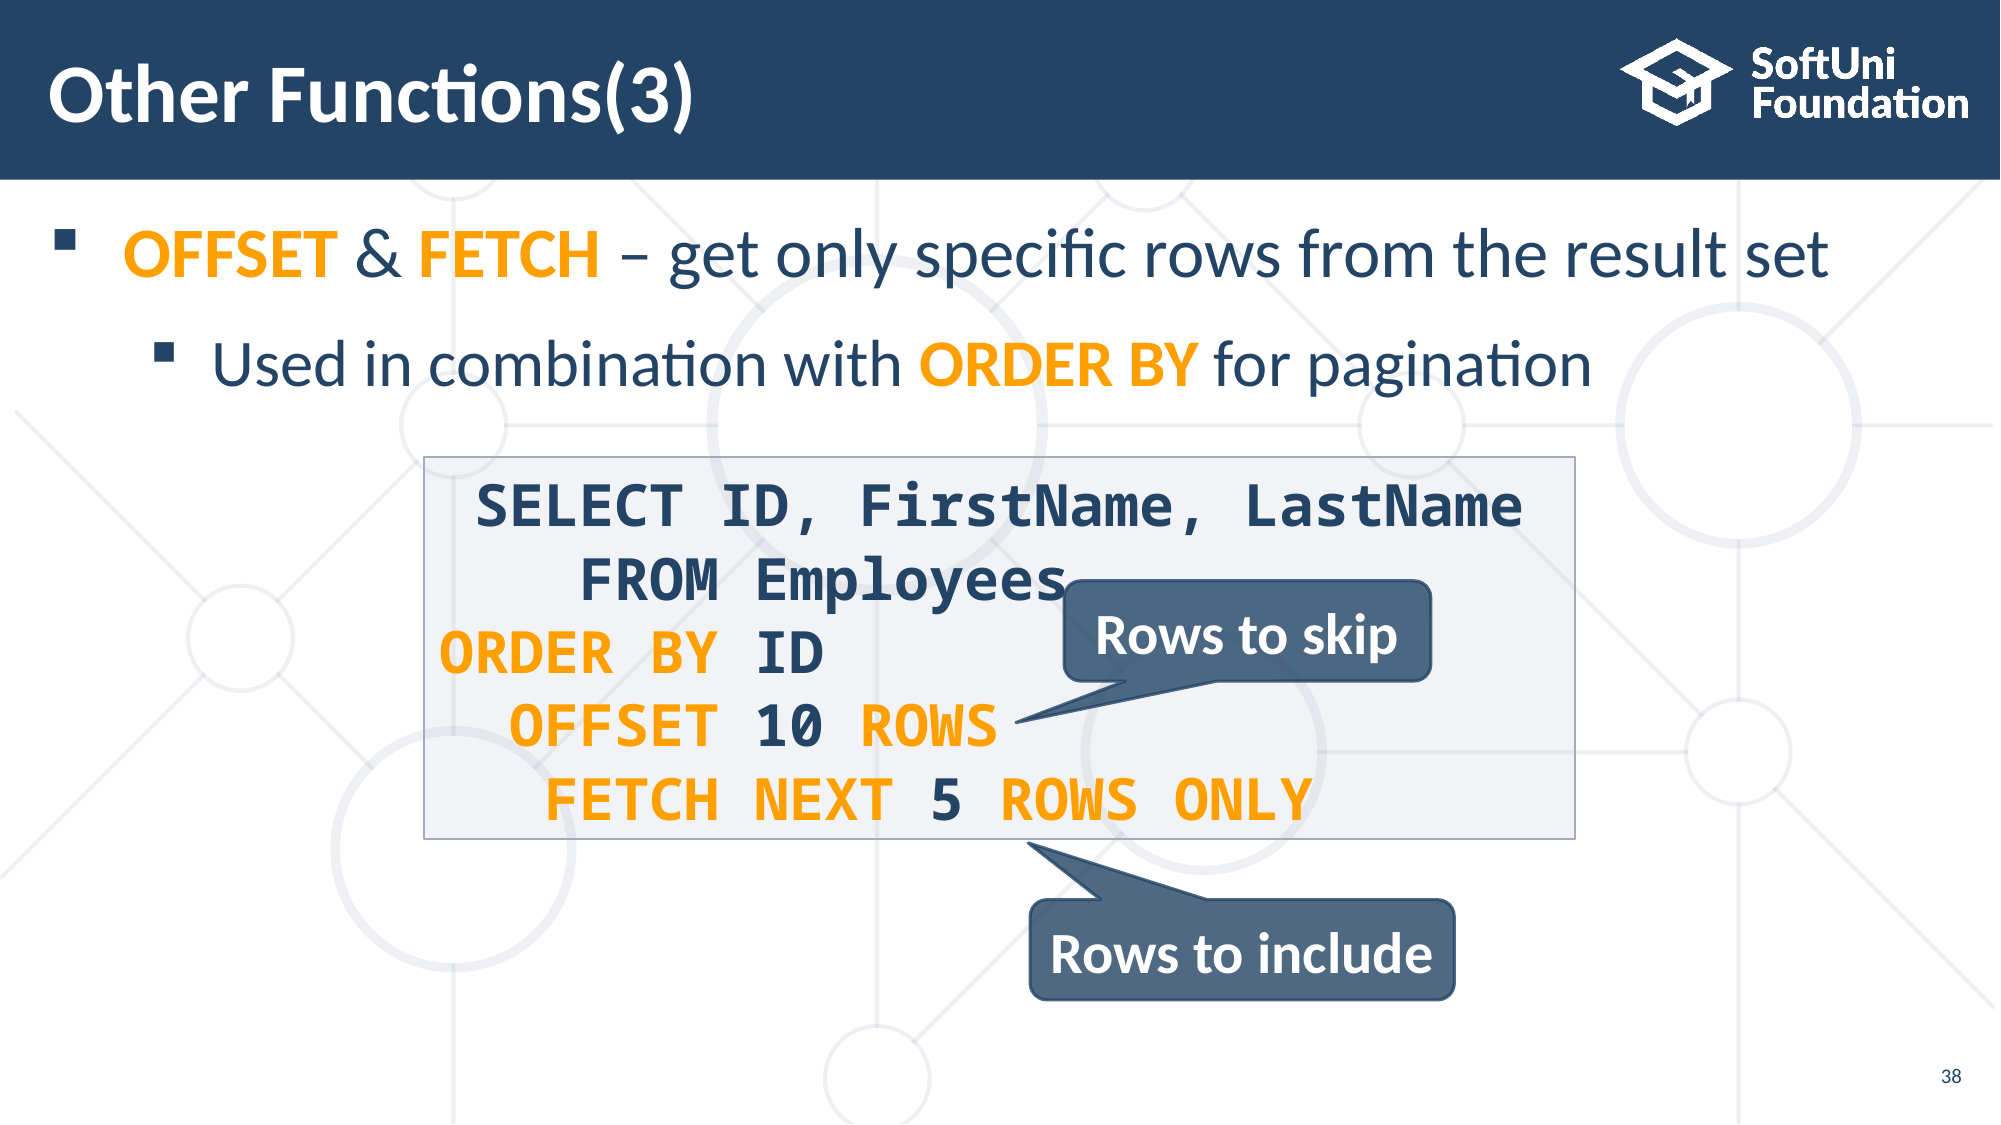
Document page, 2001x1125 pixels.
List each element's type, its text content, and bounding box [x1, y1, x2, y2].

text_box SELECT ID, FirstName, LastName FROM Employees ORDER BY ID OFFSET 10 ROWS FETCH NEXT 5 ROWS ONLY [424, 457, 1575, 840]
picture [1619, 38, 1968, 126]
list OFFSET & FETCH – get only specific rows from the result set Used in combination with ORDER BY for pagination [31, 196, 1970, 1050]
title Other Functions(3) [31, 16, 1591, 162]
text_box Rows to include [1026, 840, 1457, 1003]
slide_number 38 [1897, 1049, 1968, 1101]
text_box Rows to skip [1013, 578, 1433, 725]
